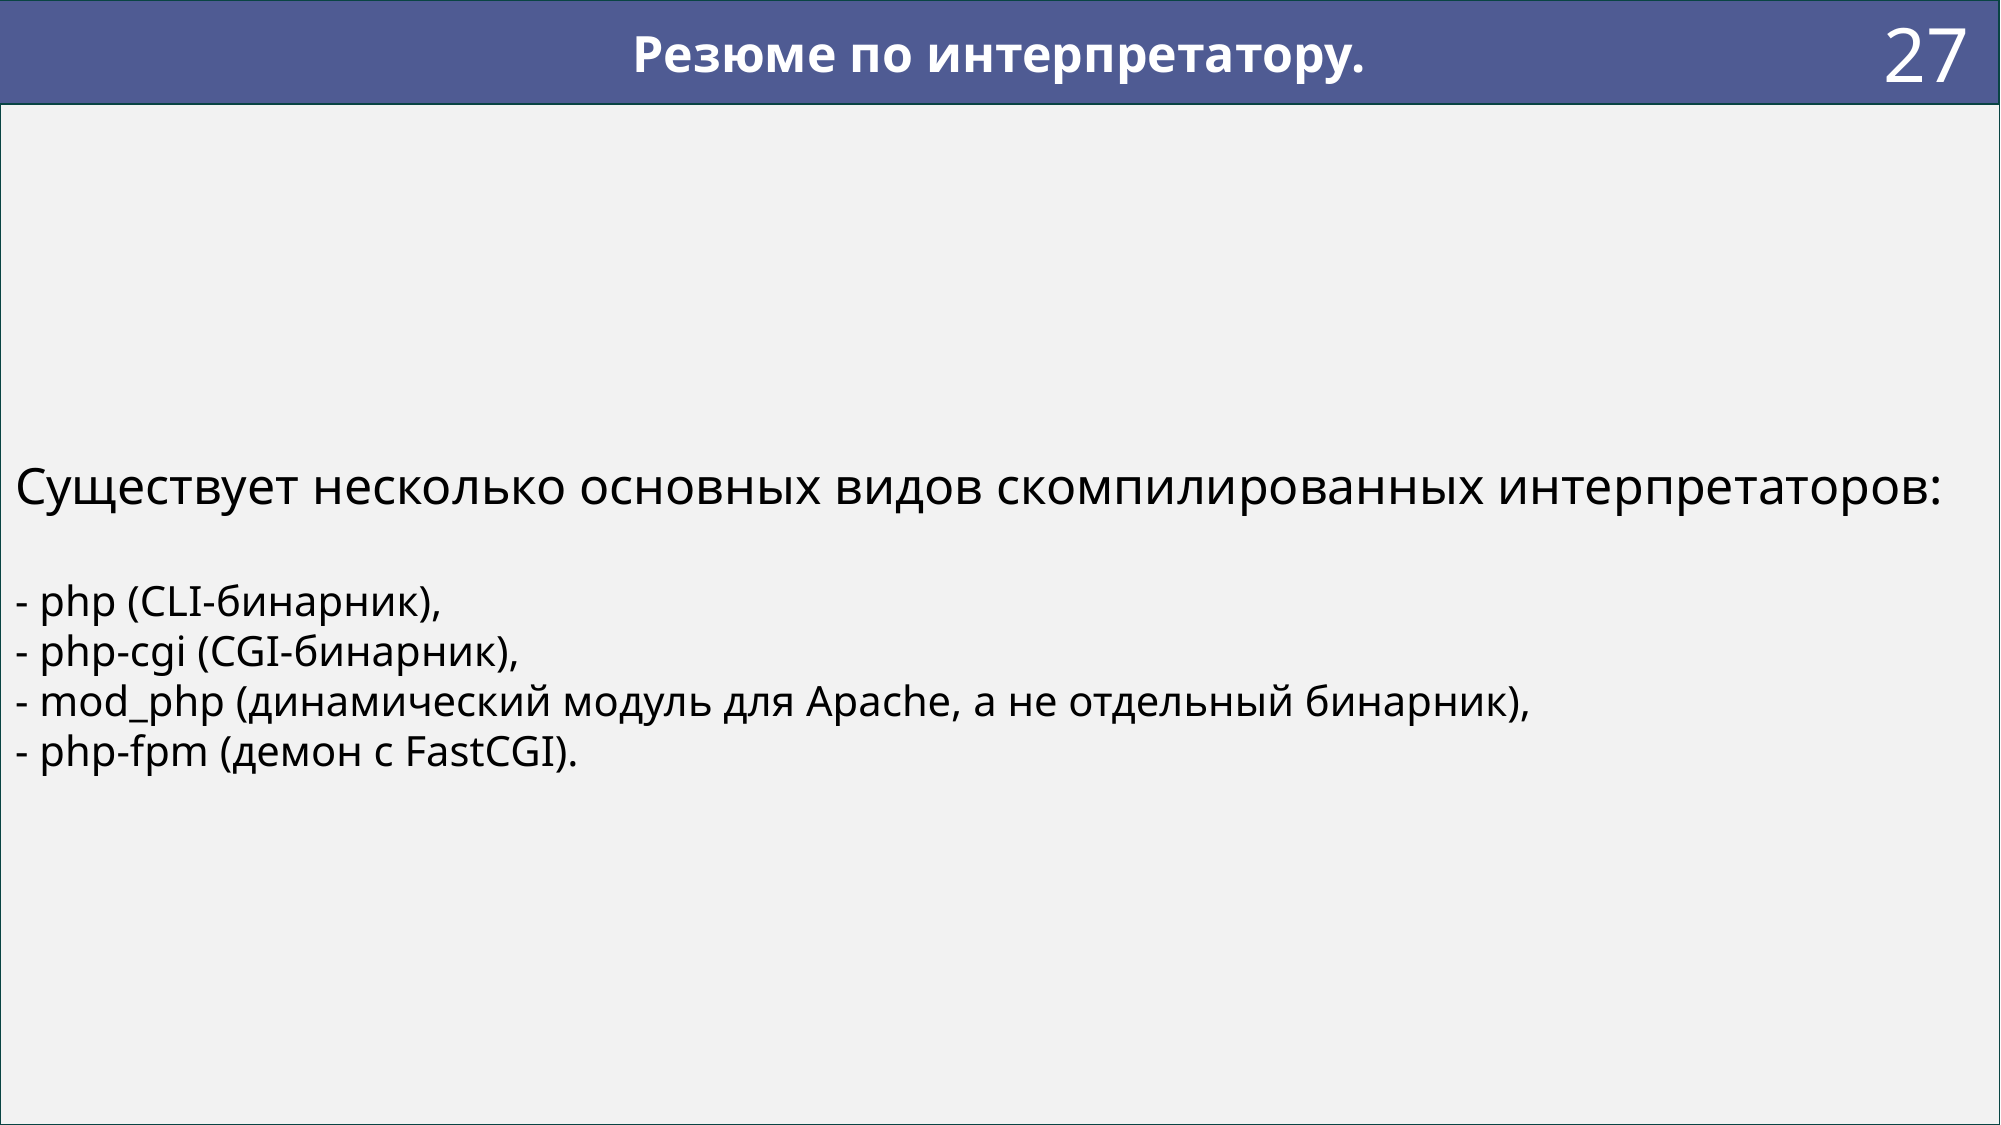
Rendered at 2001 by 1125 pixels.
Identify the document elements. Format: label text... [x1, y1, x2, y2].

text_box Существует несколько основных видов скомпилированных интерпретаторов: - php (CLI-бинарник), - php-cgi (CGI-бинарник), - mod_php (динамический модуль для Apache, а не отдельный бинарник), - php-fpm (демон с FastCGI). [0, 103, 2000, 1125]
text_box 27 [1868, 0, 2000, 105]
text_box Резюме по интерпретатору. [0, 0, 1868, 103]
